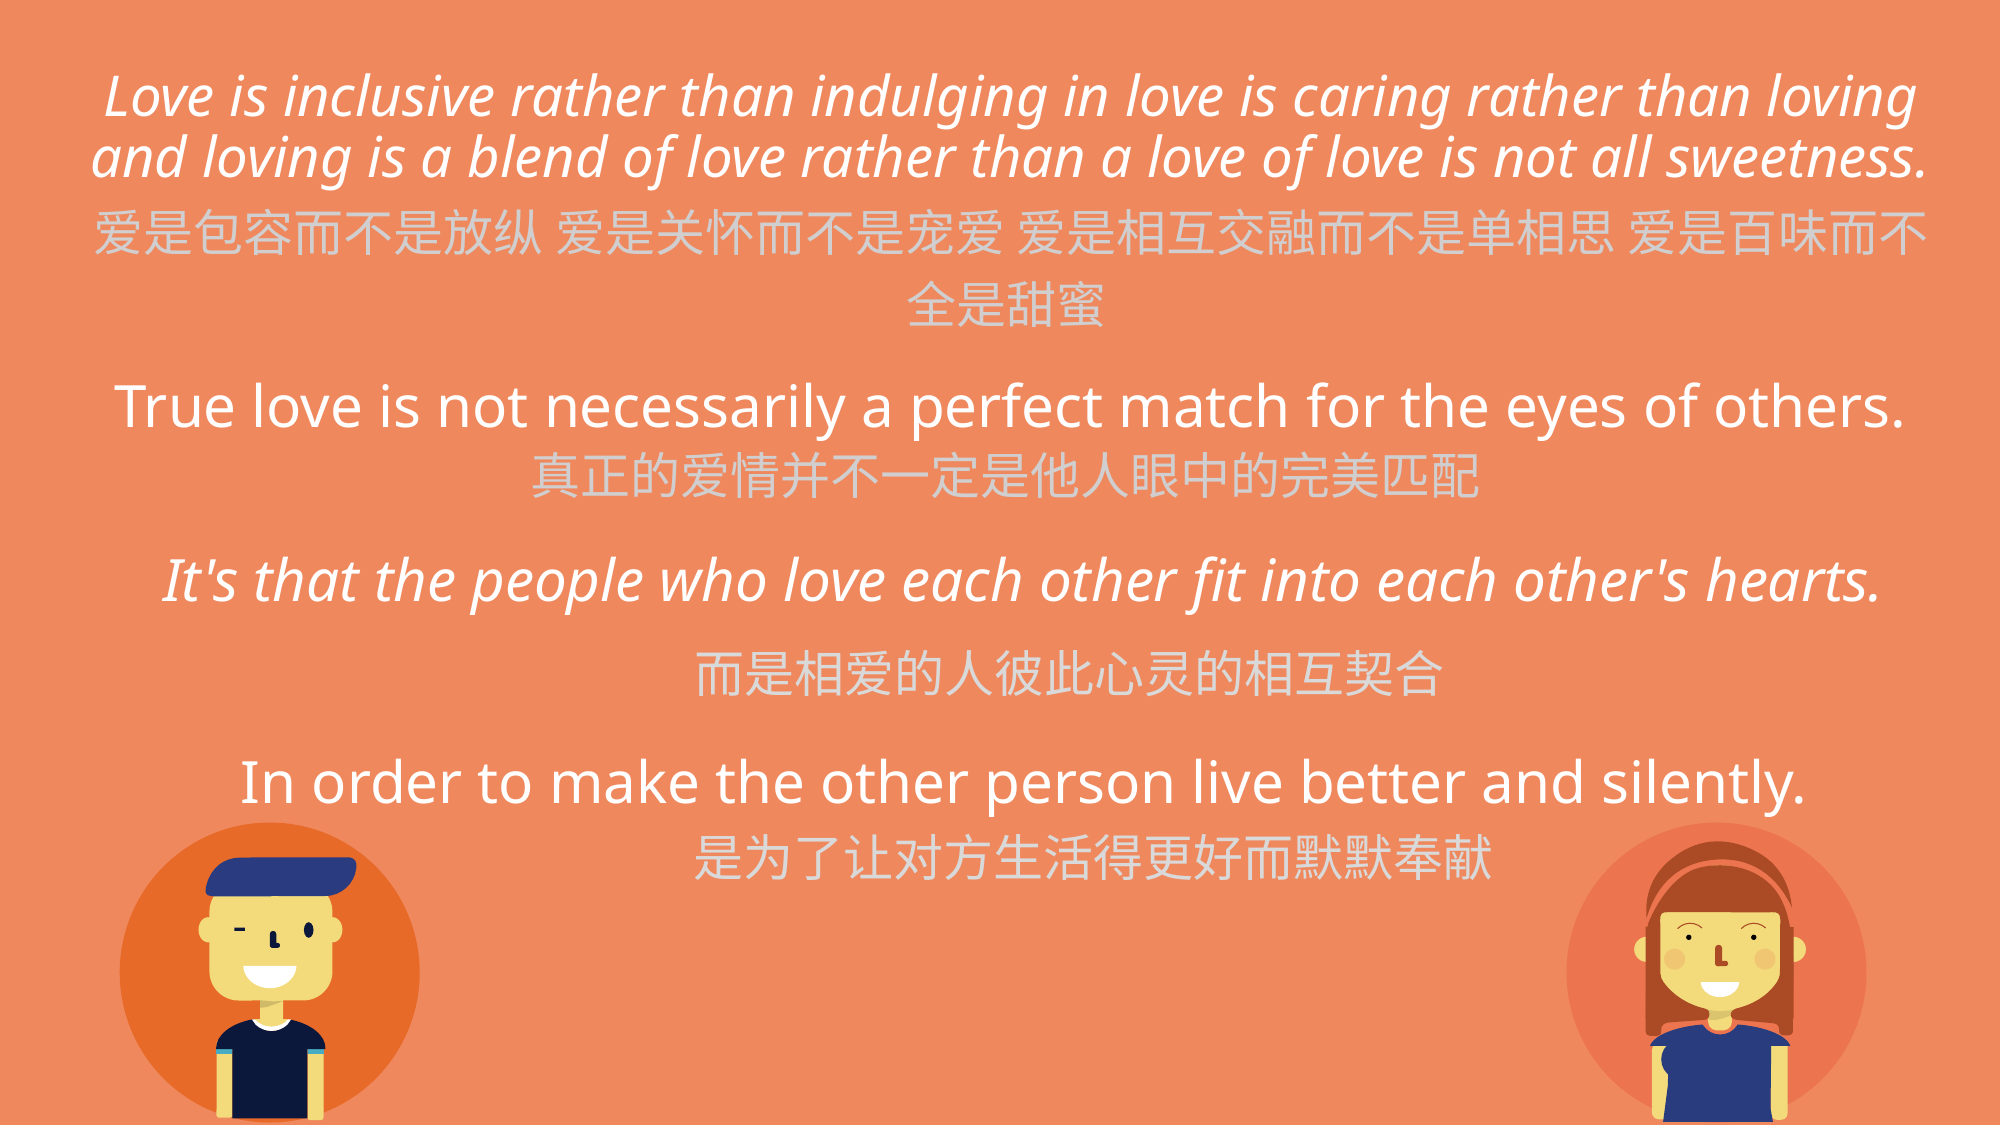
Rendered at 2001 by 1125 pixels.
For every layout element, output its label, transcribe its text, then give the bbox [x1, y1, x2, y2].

text_box It's that the people who love each other fit into each other's hearts. 而是相爱的人彼此心灵的相互契合 In order to make the other person live better and silently. 是为了让对方生活得更好而默默奉献 [148, 549, 1900, 939]
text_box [1566, 822, 1867, 1123]
text_box Love is inclusive rather than indulging in love is caring rather than loving and loving is a blend of love rather than a love of love is not all sweetness. 爱是包容而不是放纵 爱是关怀而不是宠爱 爱是相互交融而不是单相思 爱是百味而不全是甜蜜 True love is not necessarily a perfect match for the eyes of others. 真正的爱情并不一定是他人眼中的完美匹配 [67, 60, 1955, 560]
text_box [119, 822, 420, 1123]
